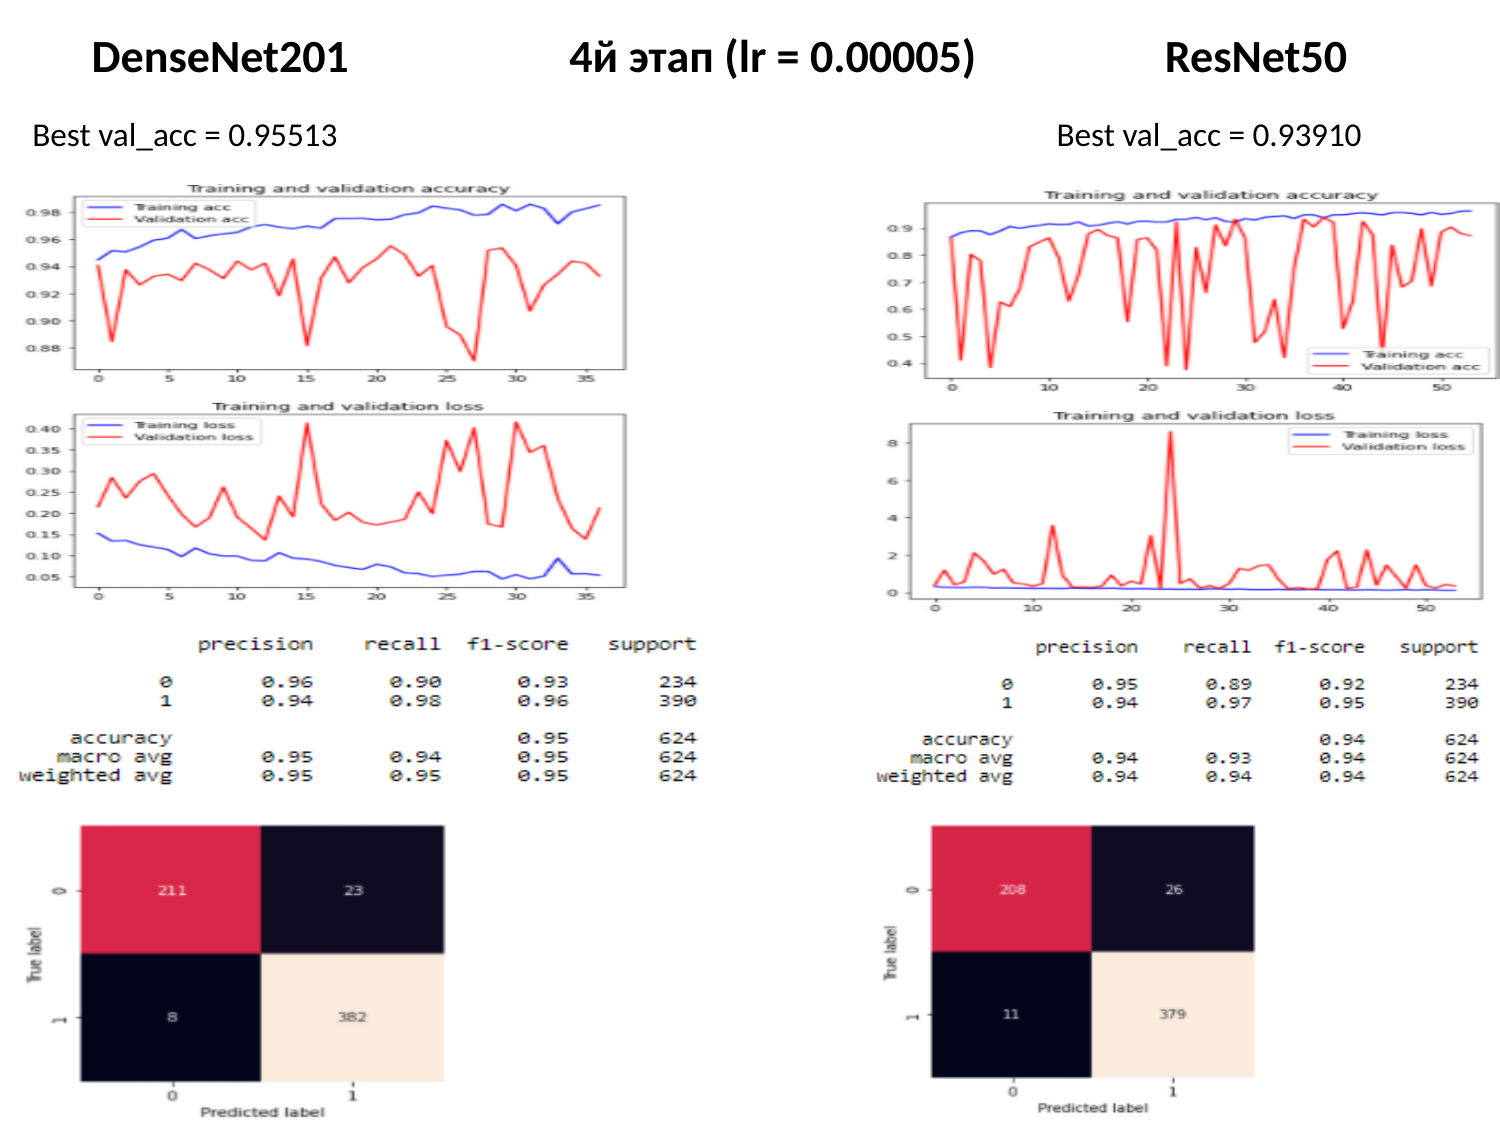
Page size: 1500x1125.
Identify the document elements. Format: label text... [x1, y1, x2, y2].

picture [855, 184, 1500, 622]
picture [0, 633, 712, 1125]
picture [0, 184, 656, 606]
picture [855, 633, 1500, 1125]
title DenseNet201 4й этап (lr = 0.00005) ResNet50 [76, 19, 1427, 90]
text_box Best val_acc = 0.95513 Best val_acc = 0.93910 [17, 101, 1483, 162]
